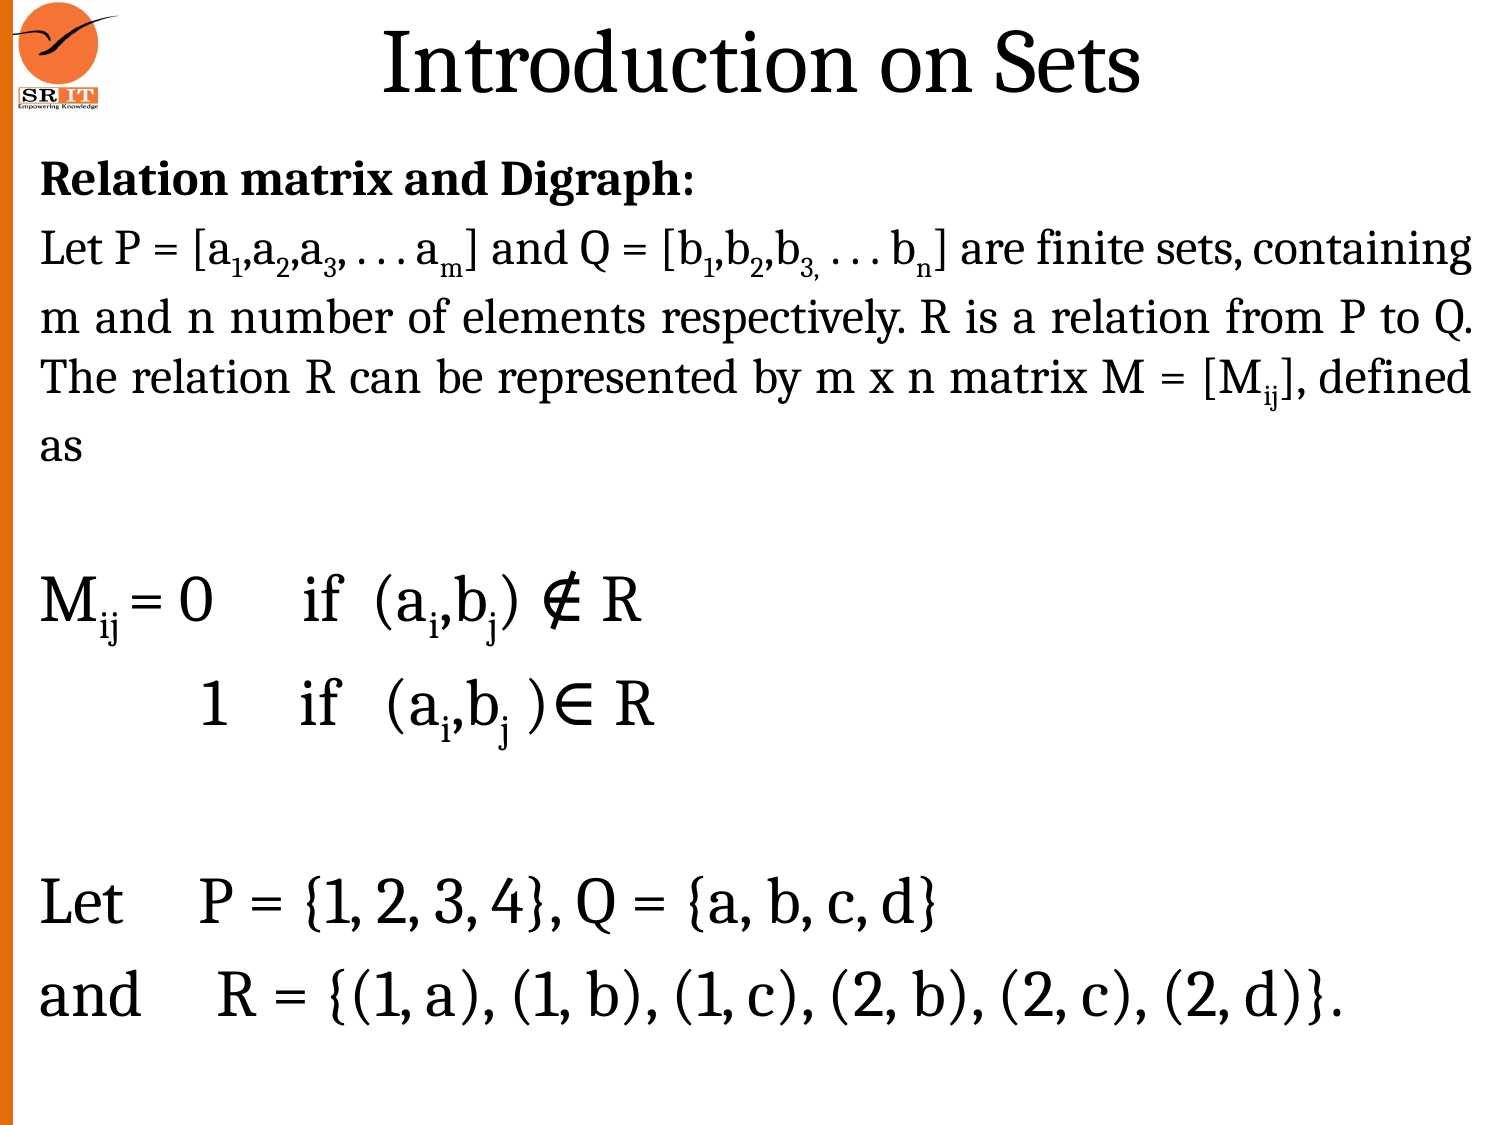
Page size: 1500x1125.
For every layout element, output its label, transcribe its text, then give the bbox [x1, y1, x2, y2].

picture [13, 0, 24, 113]
title Introduction on Sets [24, 0, 1500, 113]
list Relation matrix and Digraph: Let P = [a1,a2,a3, . . . am] and Q = [b1,b2,b3, . . . bn] are finite sets, containing m and n number of elements respectively. R is a relation from P to Q. The relation R can be represented by m x n matrix M = [Mij], defined as Mij = 0 if (ai,bj) ∉ R 1 if (ai,bj )∈ R Let P = {1, 2, 3, 4}, Q = {a, b, c, d} and R = {(1, a), (1, b), (1, c), (2, b), (2, c), (2, d)}. [24, 137, 1488, 1125]
